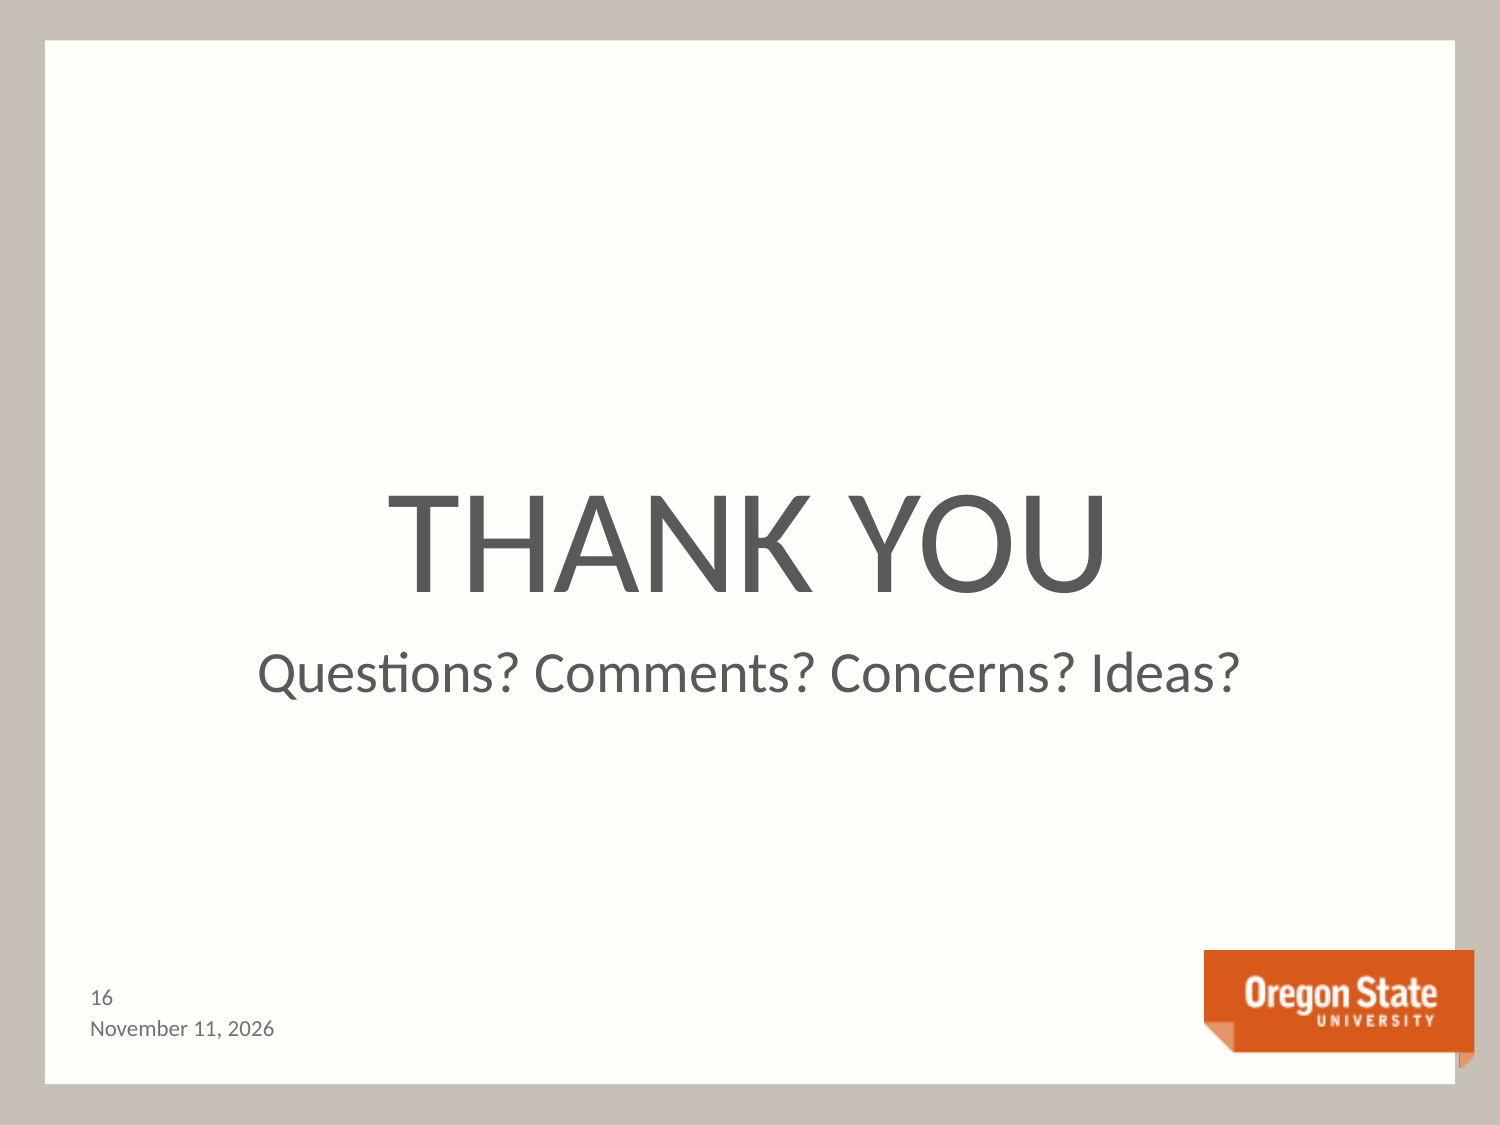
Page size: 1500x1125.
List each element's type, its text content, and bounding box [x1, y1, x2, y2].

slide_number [75, 1012, 375, 1043]
slide_number 15 [75, 982, 135, 1013]
list THANK YOU Questions? Comments? Concerns? Ideas? [75, 224, 1425, 938]
